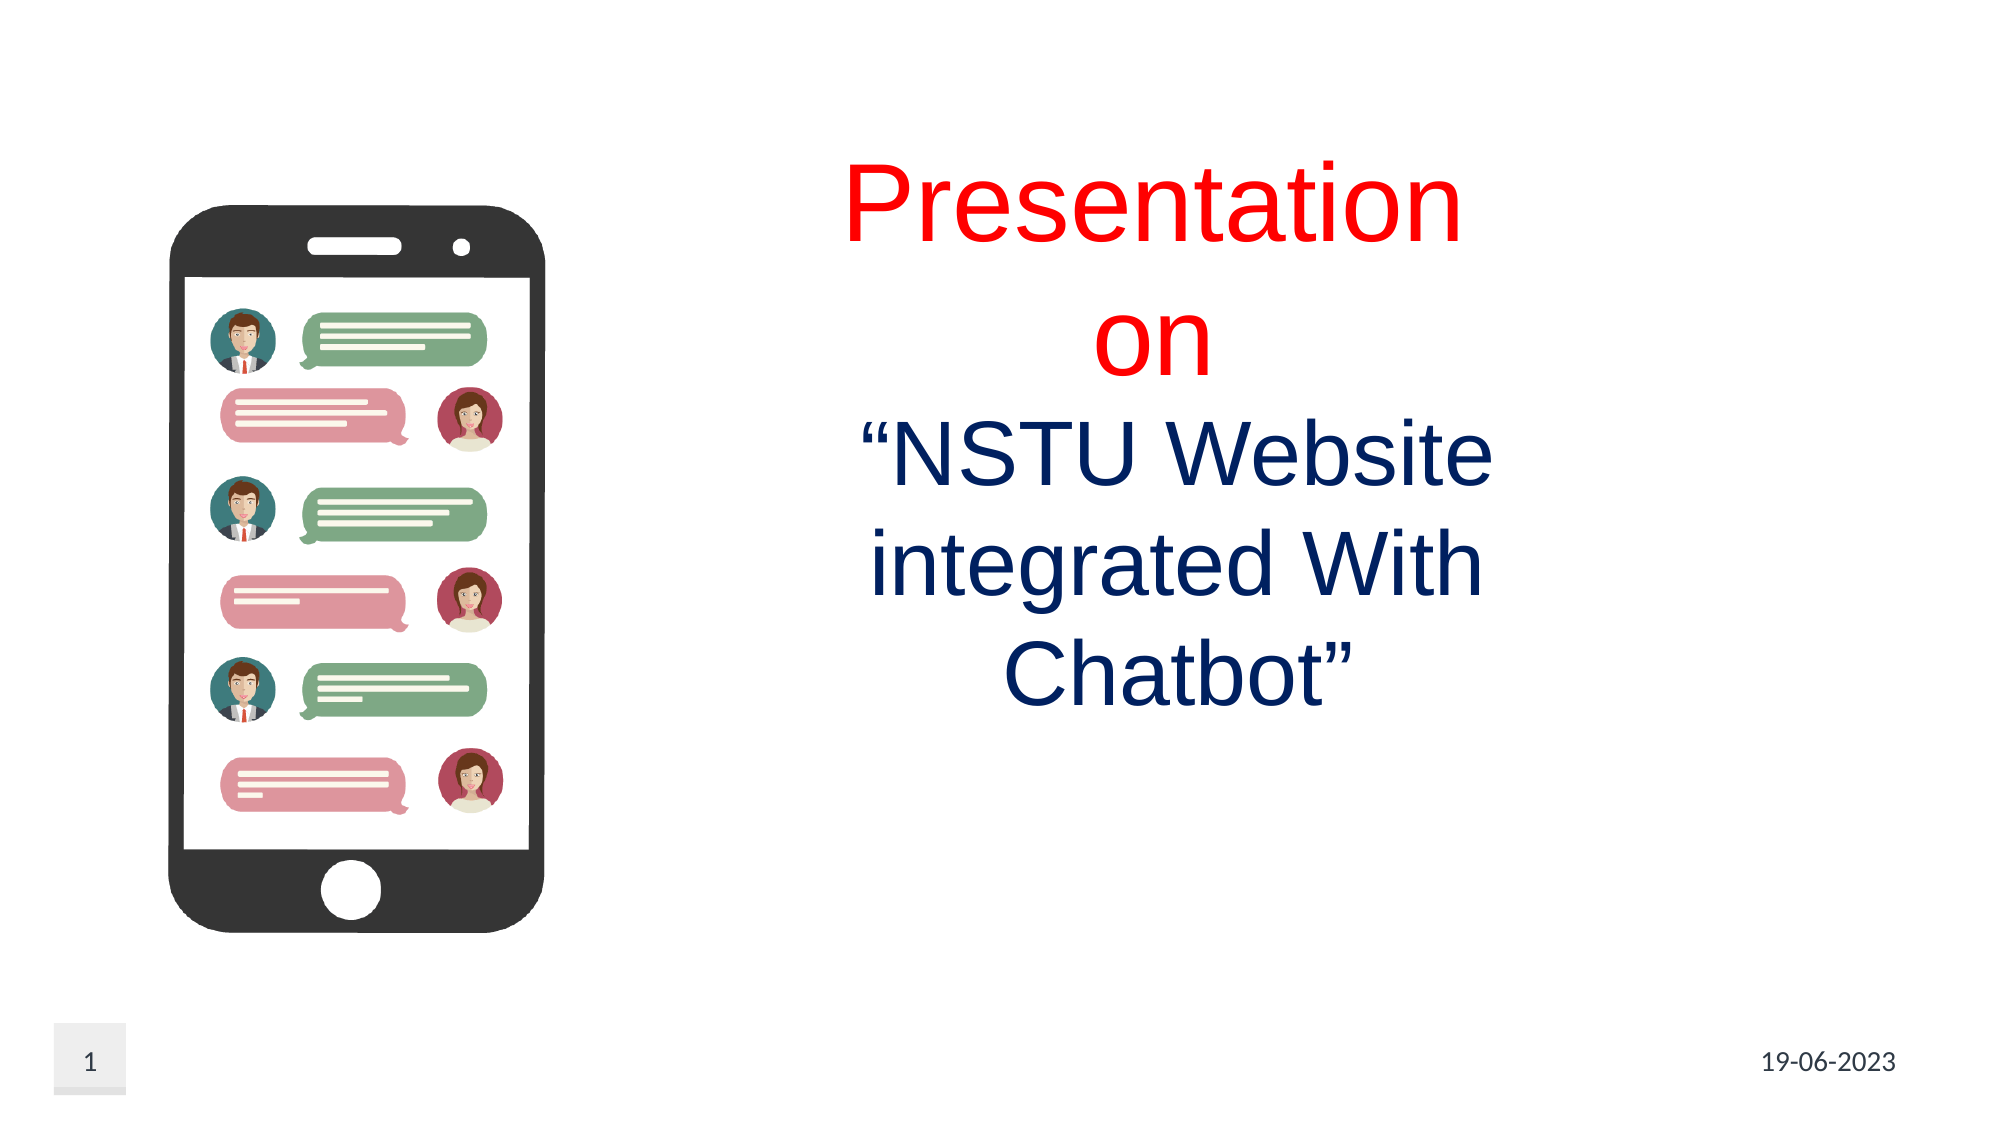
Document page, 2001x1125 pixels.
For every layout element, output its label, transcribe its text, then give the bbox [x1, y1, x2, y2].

slide_number 1 [53, 1027, 126, 1092]
text_box Presentation on [653, 123, 1654, 405]
text_box 19-06-2023 [1710, 1027, 1947, 1092]
picture [158, 193, 559, 951]
text_box “NSTU Website integrated With Chatbot” [698, 386, 1658, 731]
